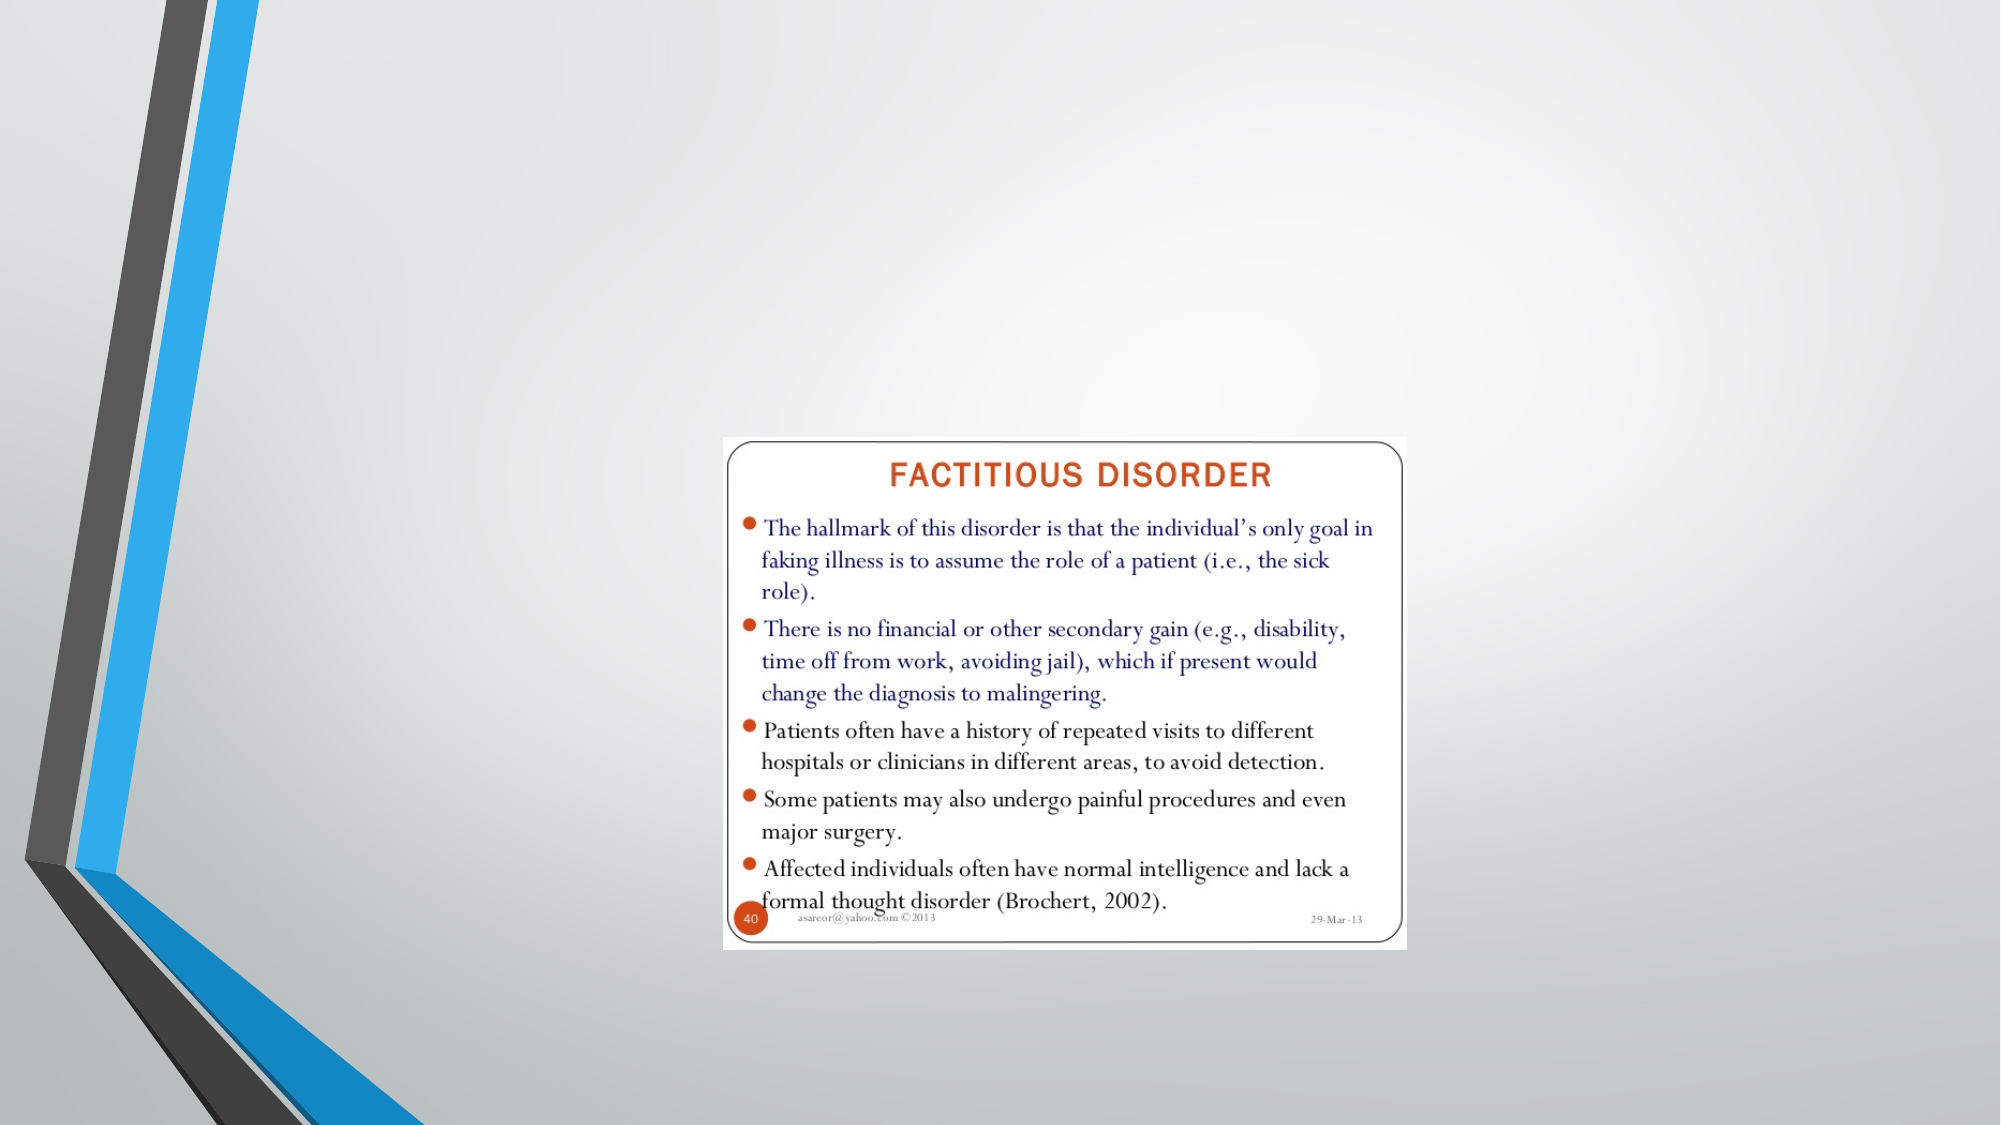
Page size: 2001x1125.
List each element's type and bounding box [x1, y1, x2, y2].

list [723, 437, 1407, 951]
